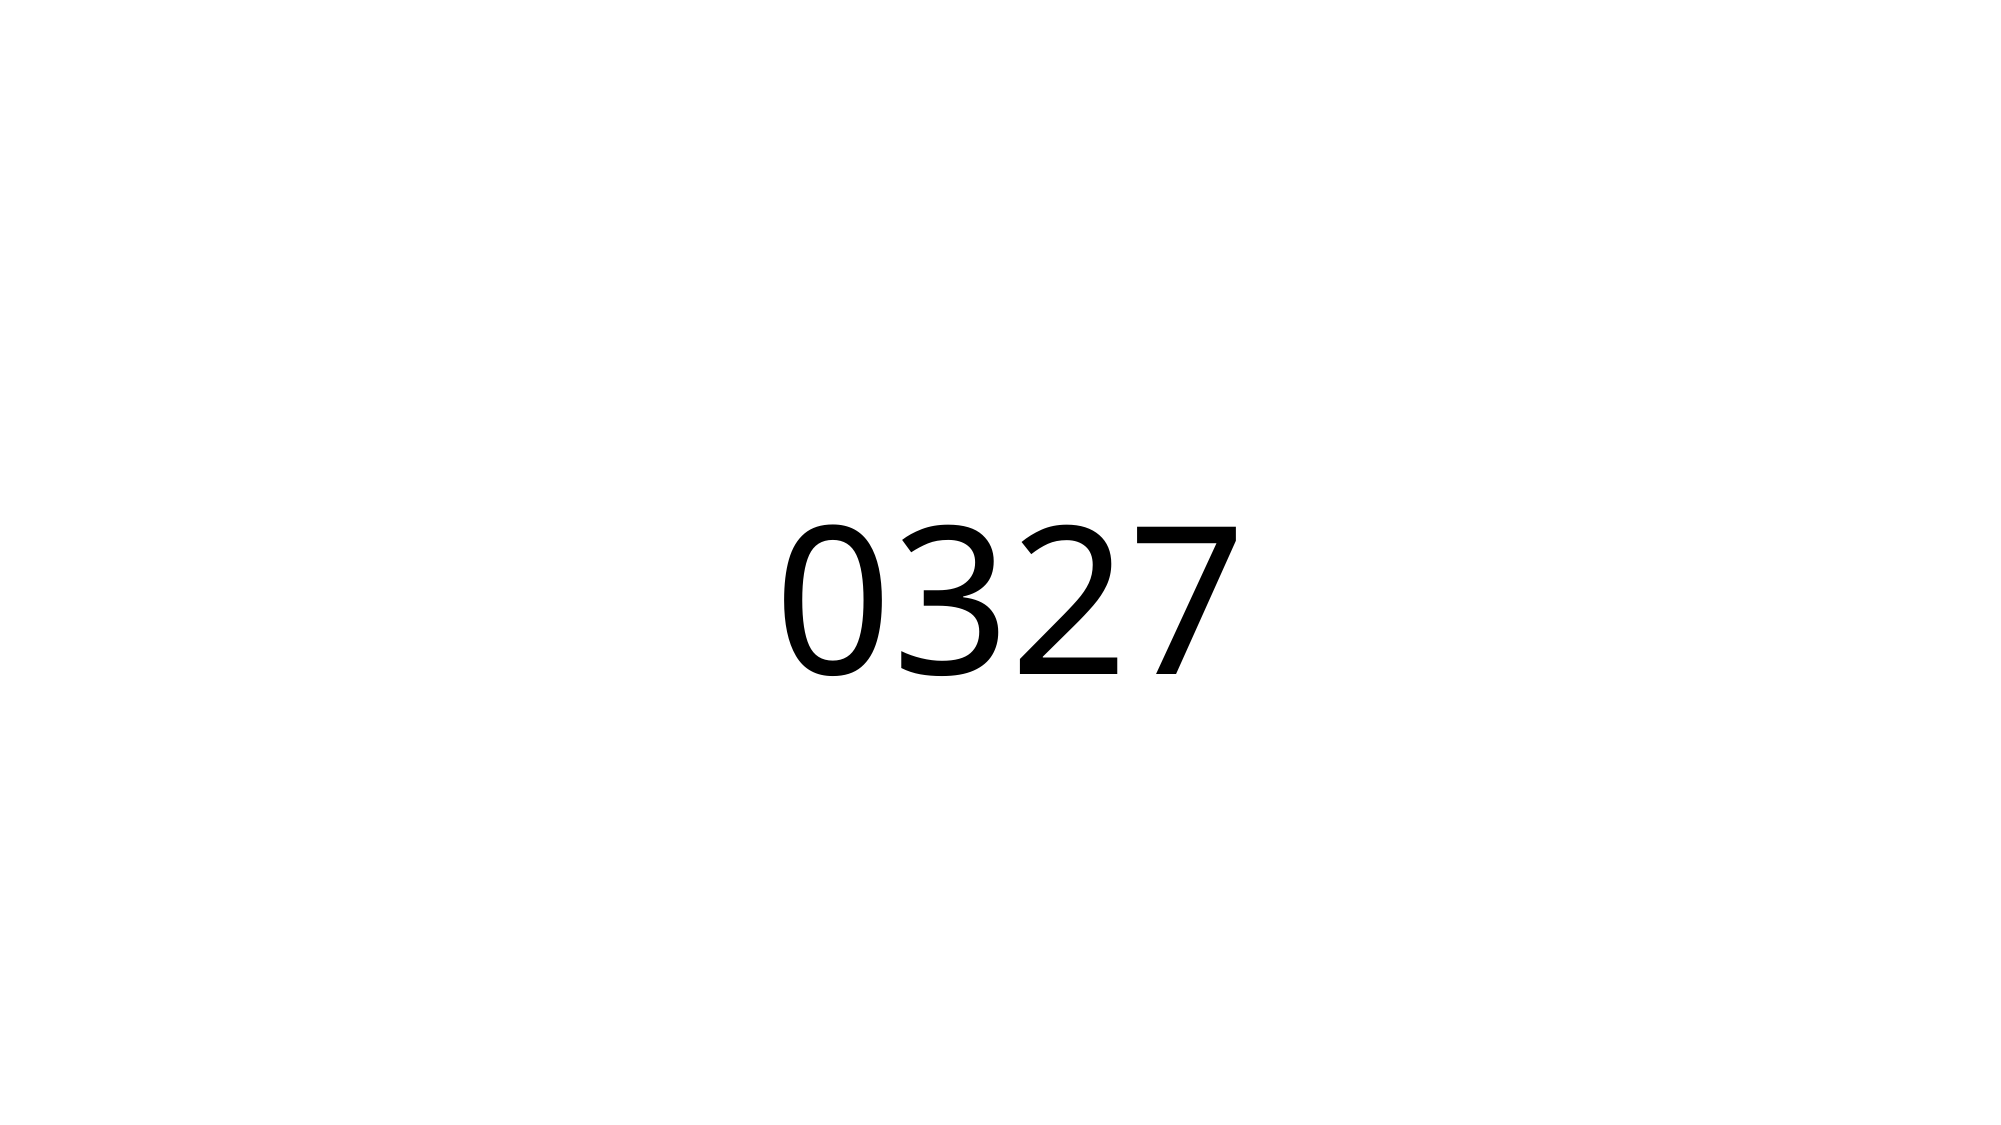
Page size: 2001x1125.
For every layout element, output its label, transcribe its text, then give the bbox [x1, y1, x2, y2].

title 0327 [260, 335, 1761, 727]
